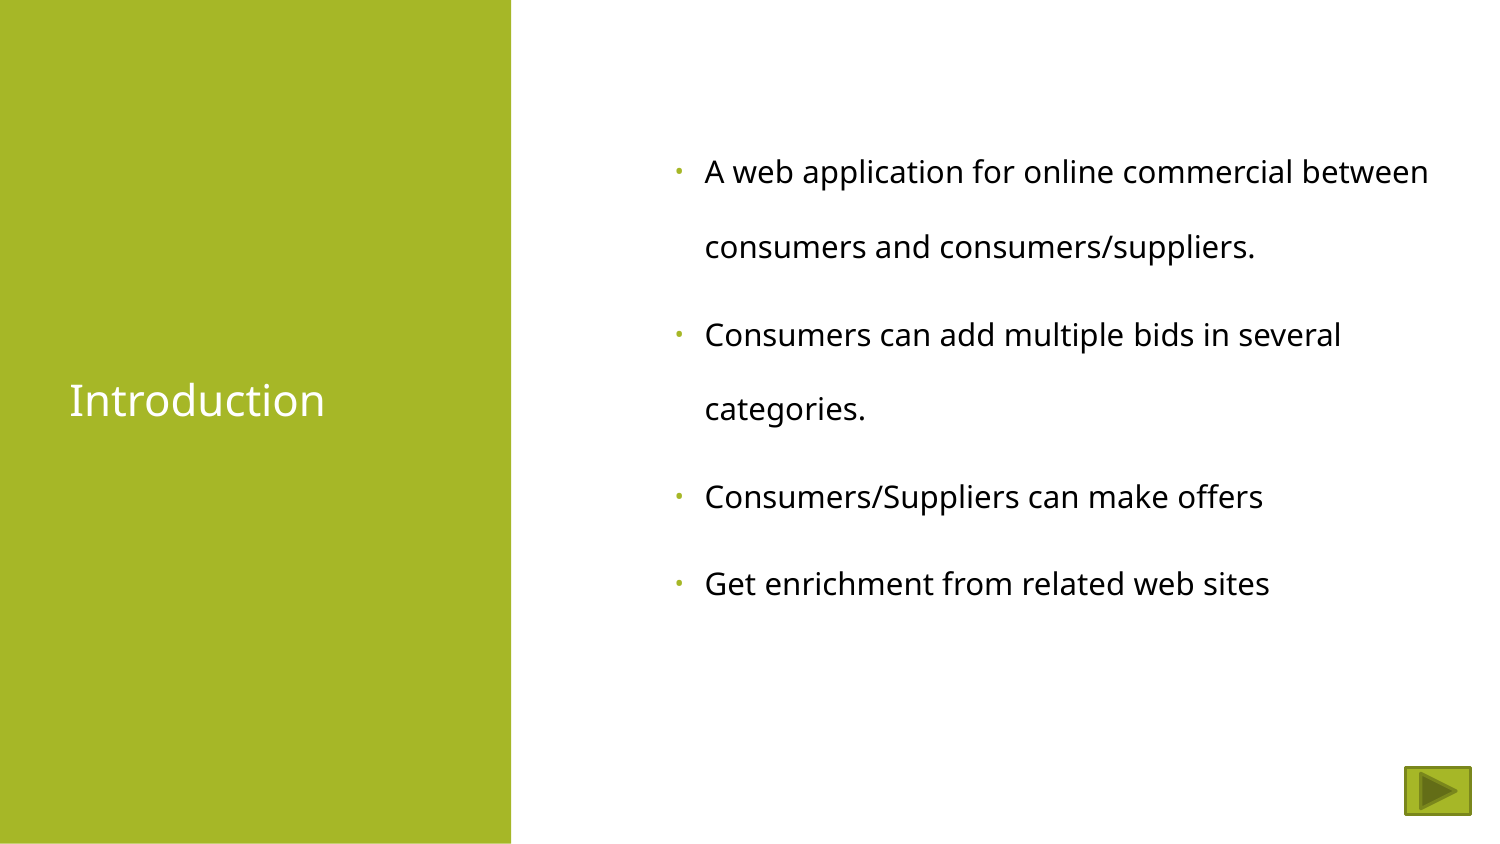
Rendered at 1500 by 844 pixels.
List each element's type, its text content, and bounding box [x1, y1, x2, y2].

list A web application for online commercial between consumers and consumers/suppliers. Consumers can add multiple bids in several categories. Consumers/Suppliers can make offers Get enrichment from related web sites [614, 107, 1471, 750]
text_box [1404, 766, 1472, 816]
title Introduction [54, 107, 457, 750]
text_box [513, 0, 1500, 844]
text_box [0, 0, 513, 844]
